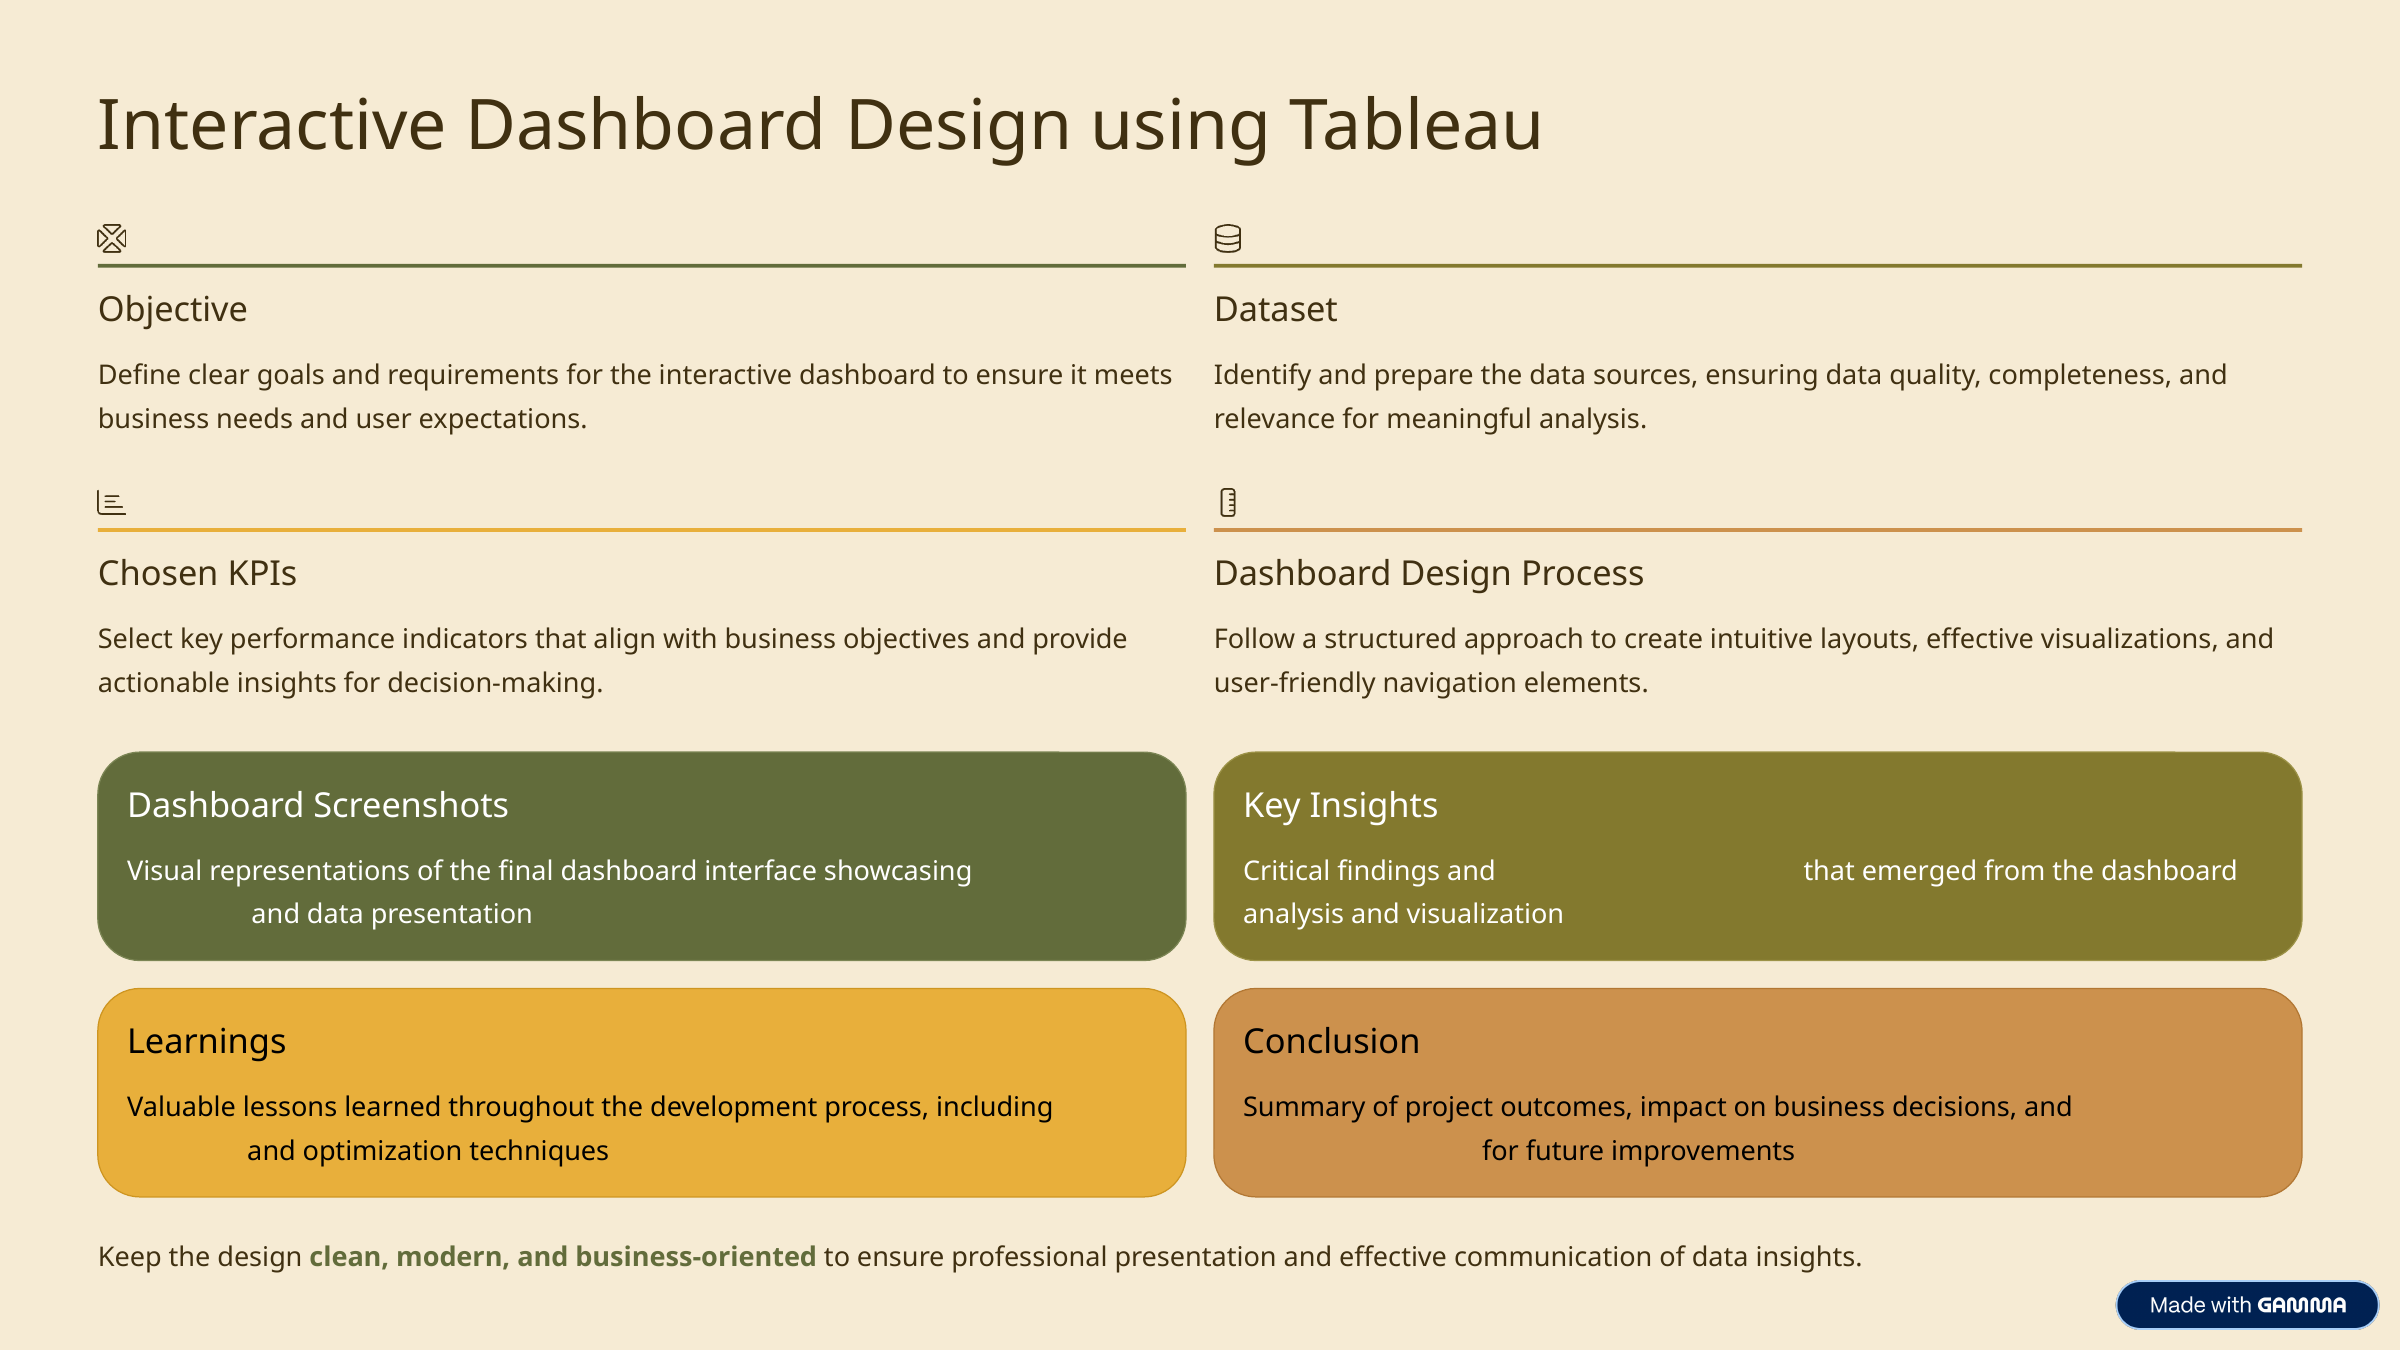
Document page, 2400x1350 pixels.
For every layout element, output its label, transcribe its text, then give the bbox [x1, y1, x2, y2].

picture [97, 220, 126, 256]
text_box [97, 752, 1187, 961]
text_box Define clear goals and requirements for the interactive dashboard to ensure it meets business needs and user expectations. [97, 346, 1186, 436]
text_box Objective [97, 285, 448, 330]
text_box Summary of project outcomes, impact on business decisions, and recommendations for future improvements [1243, 1078, 2273, 1168]
text_box [1213, 263, 2303, 268]
text_box [1213, 752, 2303, 961]
text_box Dashboard Screenshots [127, 781, 520, 825]
picture [2106, 1271, 2389, 1339]
picture [1213, 220, 1242, 256]
text_box Key Insights [1243, 781, 1593, 825]
text_box [97, 263, 1186, 268]
text_box Learnings [127, 1017, 477, 1062]
text_box Select key performance indicators that align with business objectives and provide actionable insights for decision-making. [97, 610, 1186, 700]
text_box [97, 528, 1186, 532]
text_box Conclusion [1243, 1017, 1593, 1062]
text_box Chosen KPIs [97, 549, 448, 594]
text_box Interactive Dashboard Design using Tableau [97, 76, 1556, 165]
text_box [1213, 988, 2303, 1197]
text_box Dataset [1213, 285, 1564, 330]
text_box Follow a structured approach to create intuitive layouts, effective visualizations, and user-friendly navigation elements. [1213, 610, 2303, 700]
text_box [1213, 528, 2303, 532]
text_box Valuable lessons learned throughout the development process, including best practices and optimization techniques [127, 1078, 1157, 1168]
picture [1213, 484, 1242, 520]
text_box Keep the design clean, modern, and business-oriented to ensure professional presentation and effective communication of data insights. [97, 1228, 2303, 1273]
text_box Dashboard Design Process [1213, 549, 1652, 594]
text_box [97, 988, 1187, 1197]
picture [97, 484, 126, 520]
text_box Visual representations of the final dashboard interface showcasing interactive elements and data presentation [127, 841, 1157, 932]
text_box Critical findings and data-driven discoveries that emerged from the dashboard analysis and visualization [1243, 841, 2273, 932]
text_box Identify and prepare the data sources, ensuring data quality, completeness, and relevance for meaningful analysis. [1213, 346, 2303, 436]
